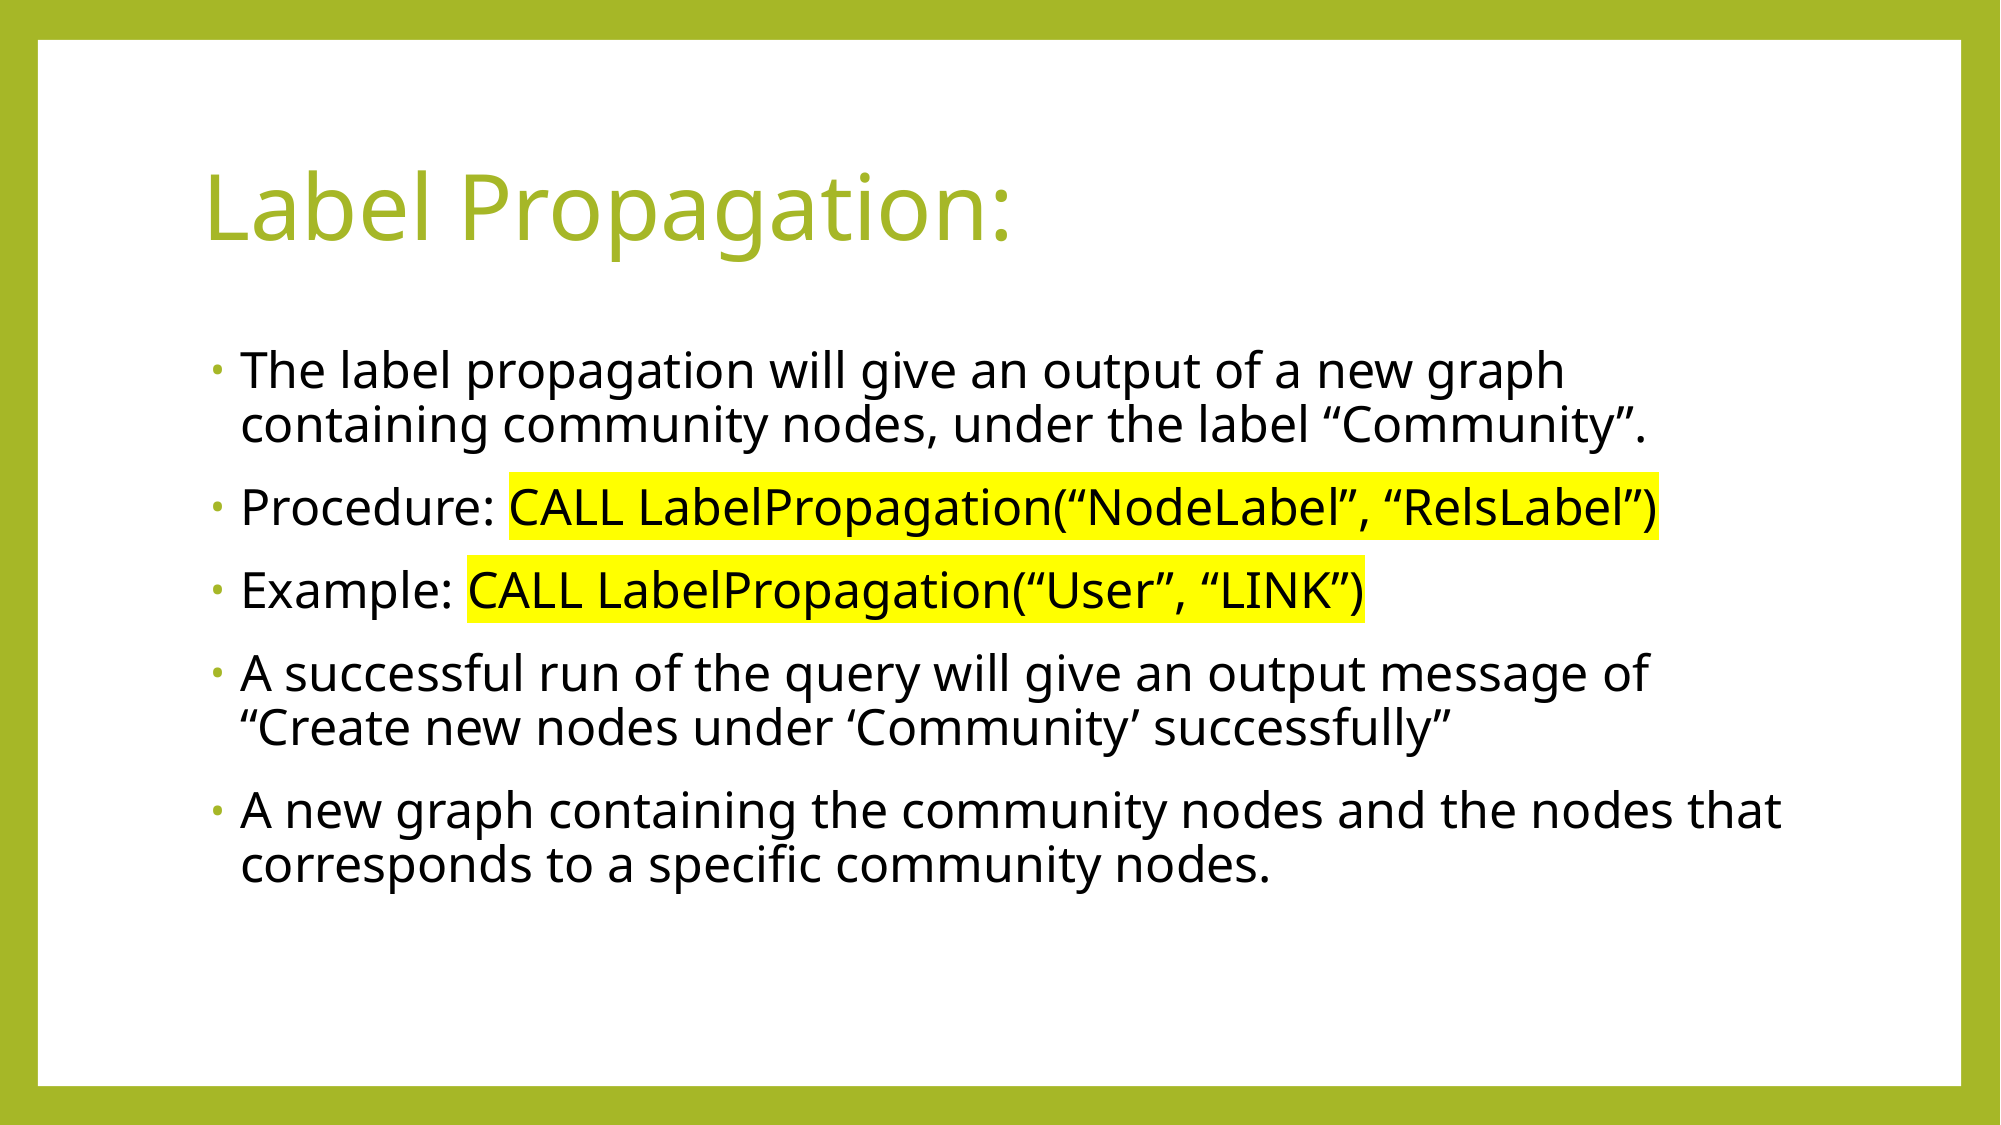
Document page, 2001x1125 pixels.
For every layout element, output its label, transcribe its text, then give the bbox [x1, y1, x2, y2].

list The label propagation will give an output of a new graph containing community nodes, under the label “Community”. Procedure: CALL LabelPropagation(“NodeLabel”, “RelsLabel”) Example: CALL LabelPropagation(“User”, “LINK”) A successful run of the query will give an output message of “Create new nodes under ‘Community’ successfully” A new graph containing the community nodes and the nodes that corresponds to a specific community nodes. [187, 337, 1808, 908]
title Label Propagation: [187, 99, 1808, 323]
